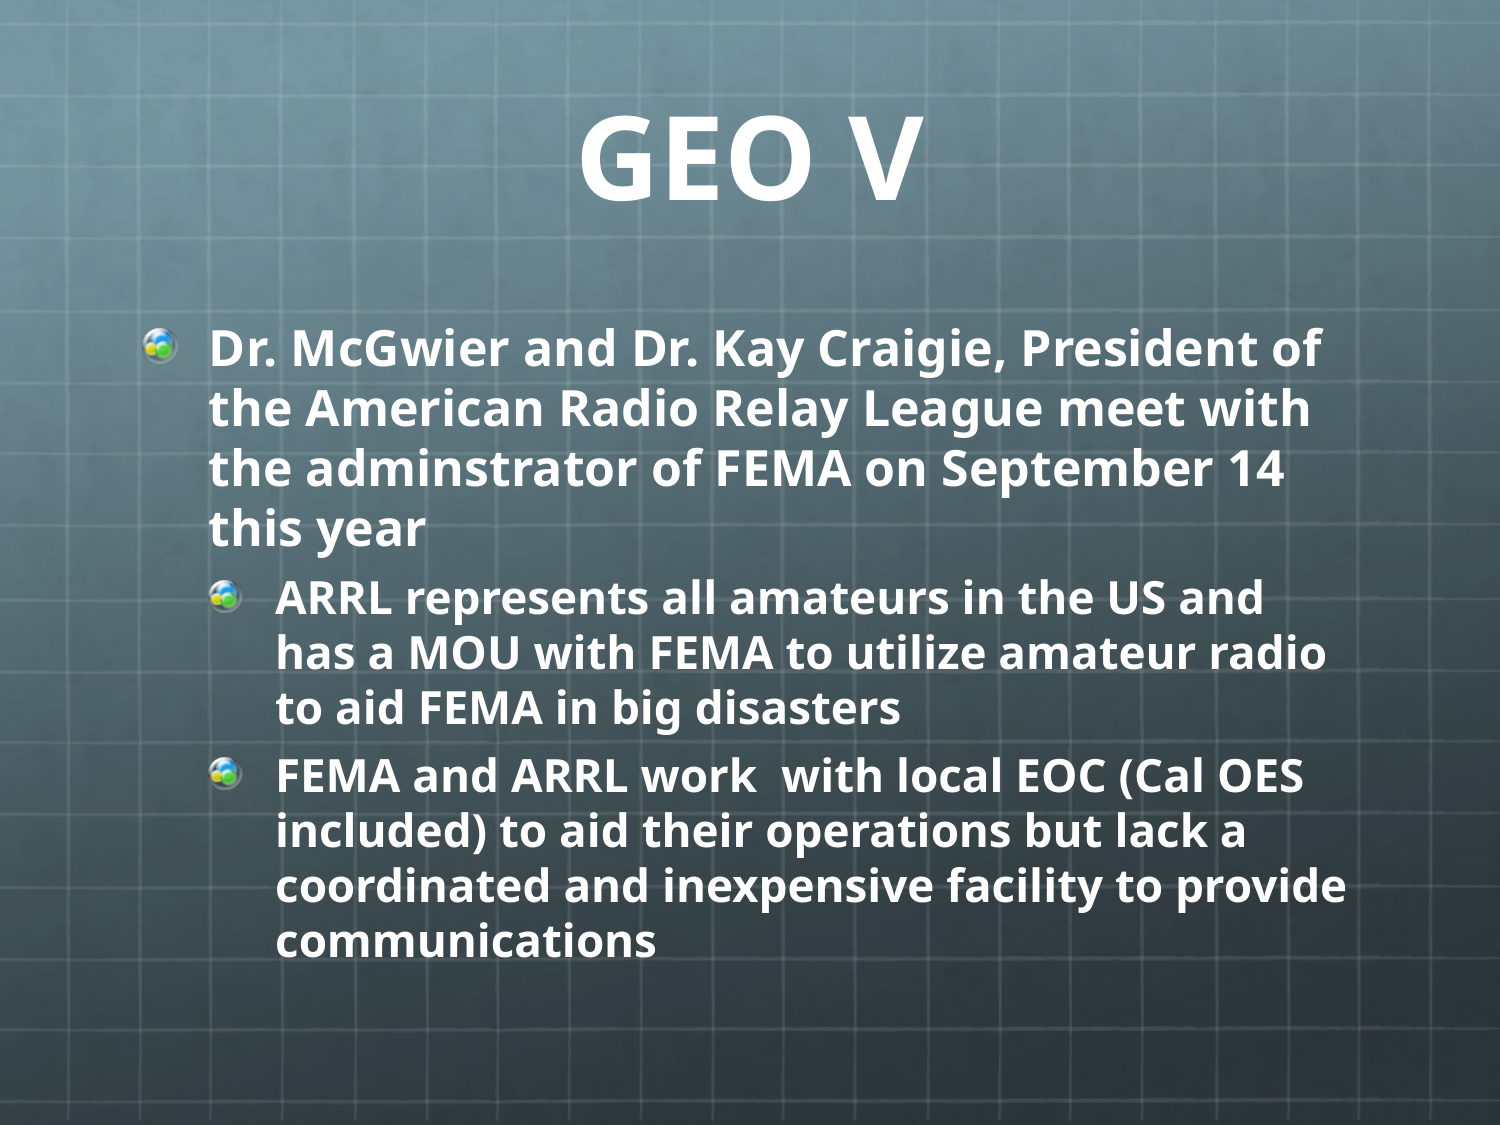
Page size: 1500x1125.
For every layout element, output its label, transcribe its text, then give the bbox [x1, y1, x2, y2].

title GEO V [127, 17, 1372, 289]
list Dr. McGwier and Dr. Kay Craigie, President of the American Radio Relay League meet with the adminstrator of FEMA on September 14 this year ARRL represents all amateurs in the US and has a MOU with FEMA to utilize amateur radio to aid FEMA in big disasters FEMA and ARRL work with local EOC (Cal OES included) to aid their operations but lack a coordinated and inexpensive facility to provide communications [127, 308, 1372, 958]
picture [0, 0, 1500, 1125]
